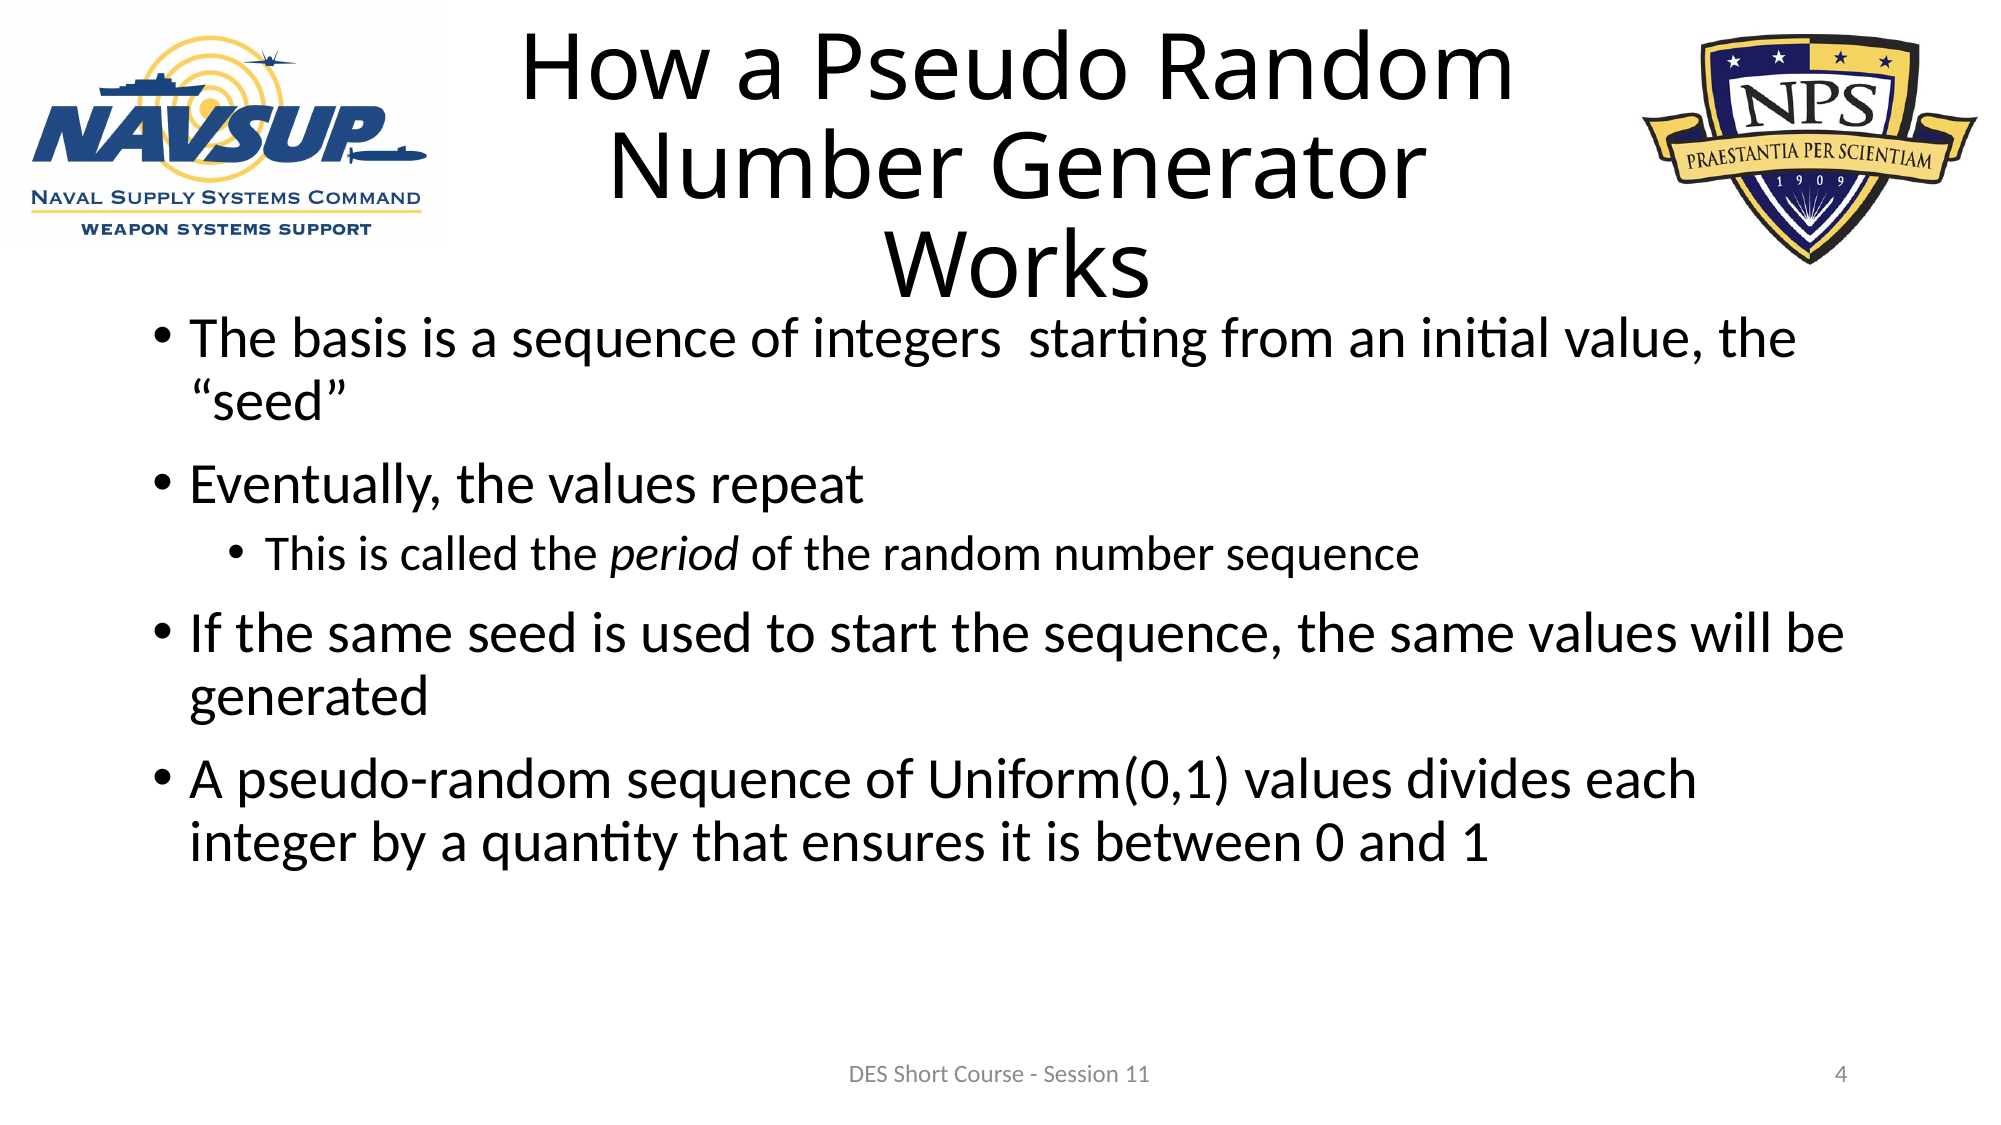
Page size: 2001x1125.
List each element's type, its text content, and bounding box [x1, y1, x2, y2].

slide_number 4 [1412, 1042, 1863, 1103]
title How a Pseudo Random Number Generator Works [448, 59, 1588, 278]
footer DES Short Course - Session 11 [662, 1042, 1338, 1103]
picture [1619, 13, 2000, 285]
picture [0, 3, 449, 248]
